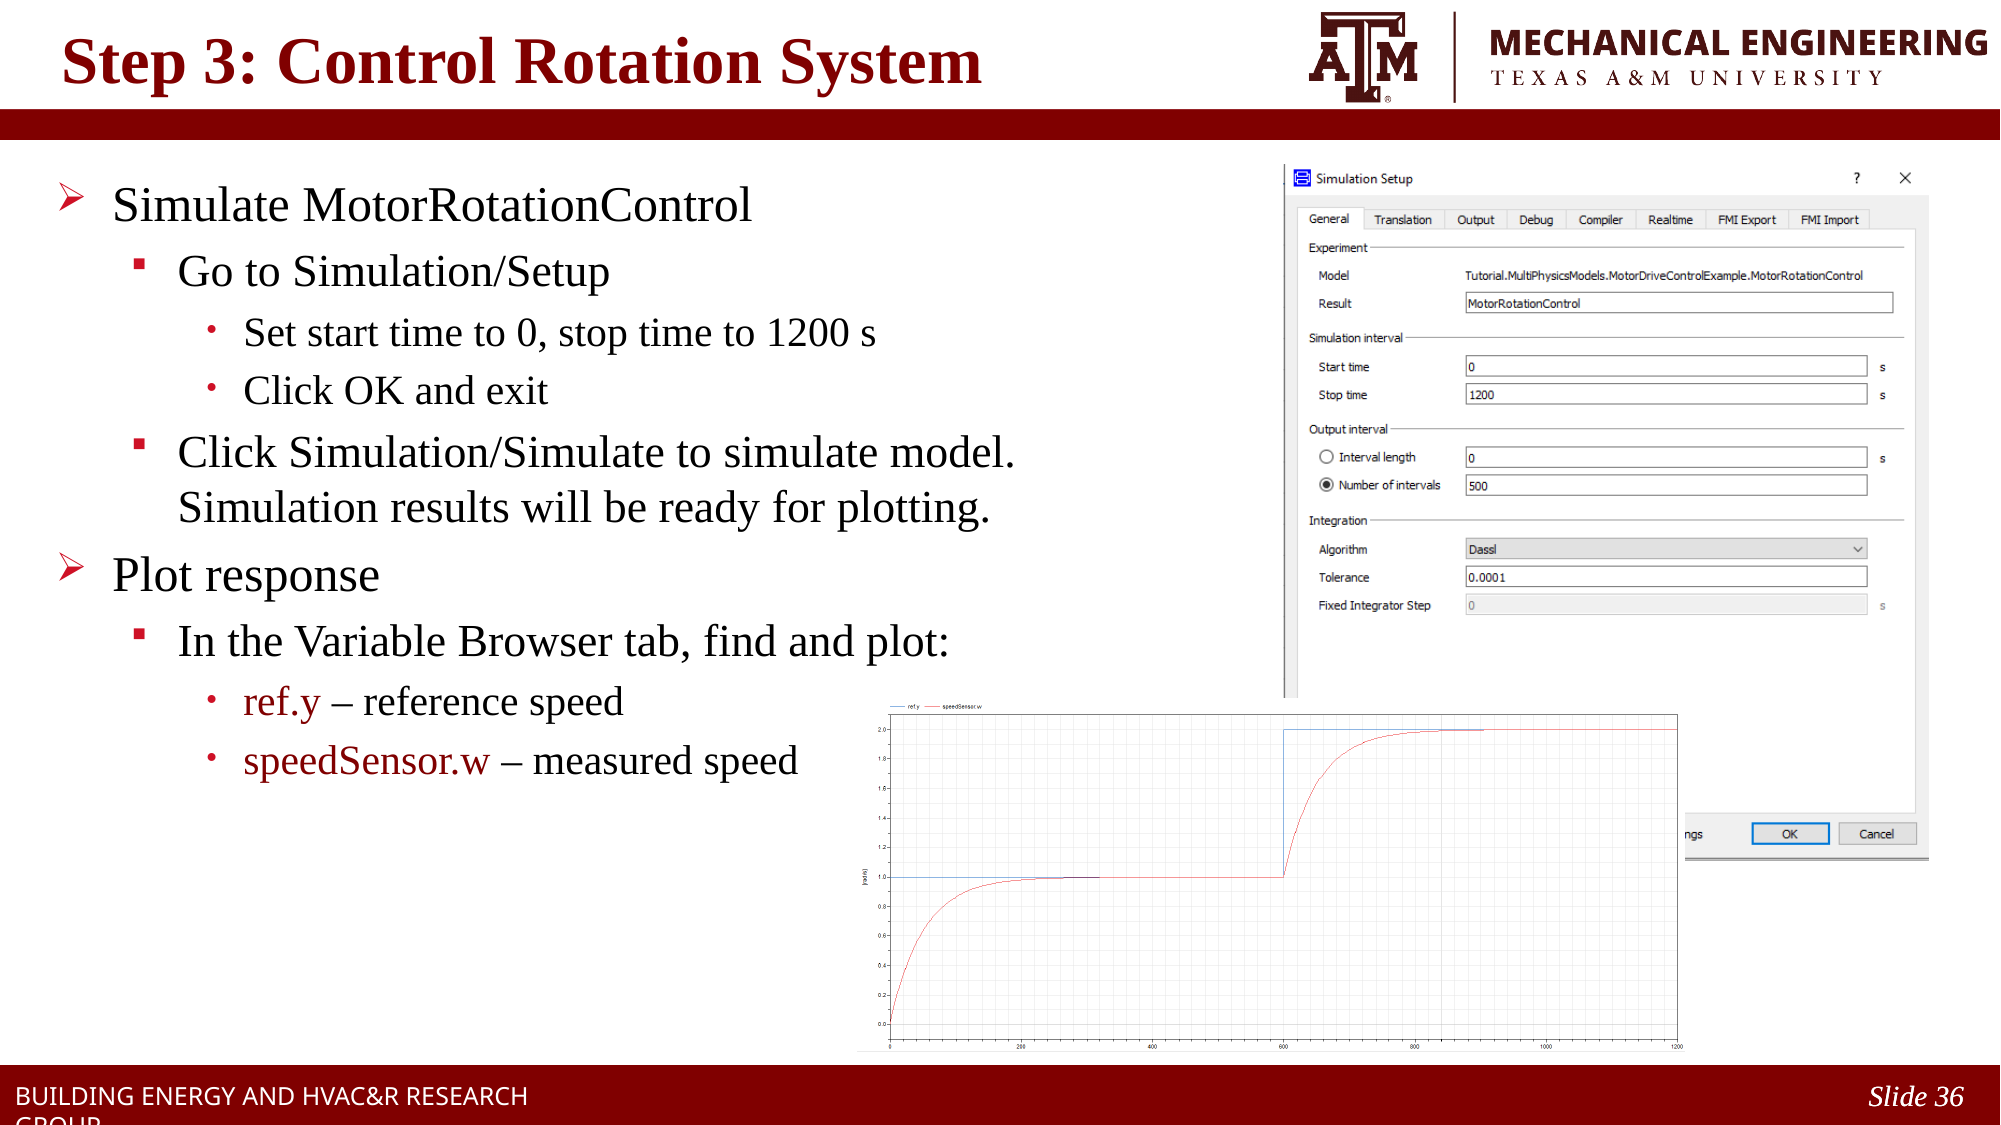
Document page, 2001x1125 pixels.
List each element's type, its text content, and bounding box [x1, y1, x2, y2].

list Simulate MotorRotationControl Go to Simulation/Setup Set start time to 0, stop time to 1200 s Click OK and exit Click Simulation/Simulate to simulate model. Simulation results will be ready for plotting. Plot response In the Variable Browser tab, find and plot: ref.y – reference speed speedSensor.w – measured speed [41, 164, 1083, 861]
title Step 3: Control Rotation System [46, 9, 1197, 96]
picture [857, 164, 1929, 1052]
picture [1301, 4, 2001, 110]
